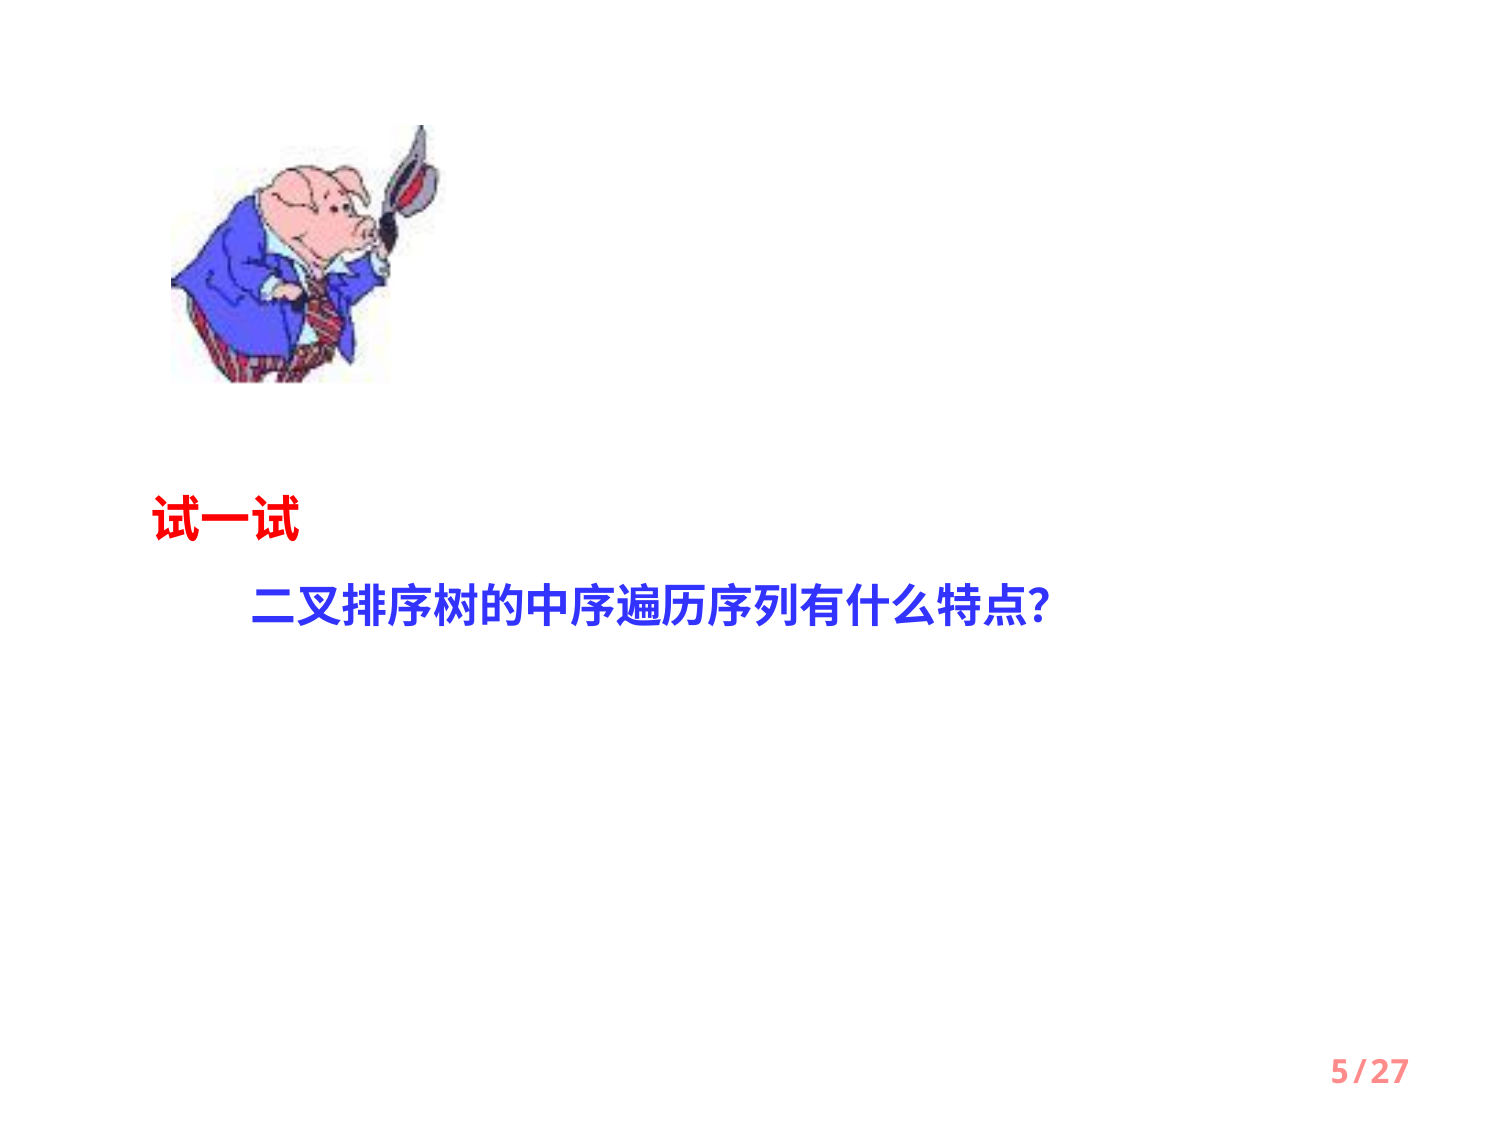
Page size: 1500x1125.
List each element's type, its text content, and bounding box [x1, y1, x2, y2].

slide_number 5/27 [1074, 1042, 1425, 1103]
text_box 试一试 二叉排序树的中序遍历序列有什么特点？ [135, 479, 1223, 640]
picture [170, 125, 446, 433]
